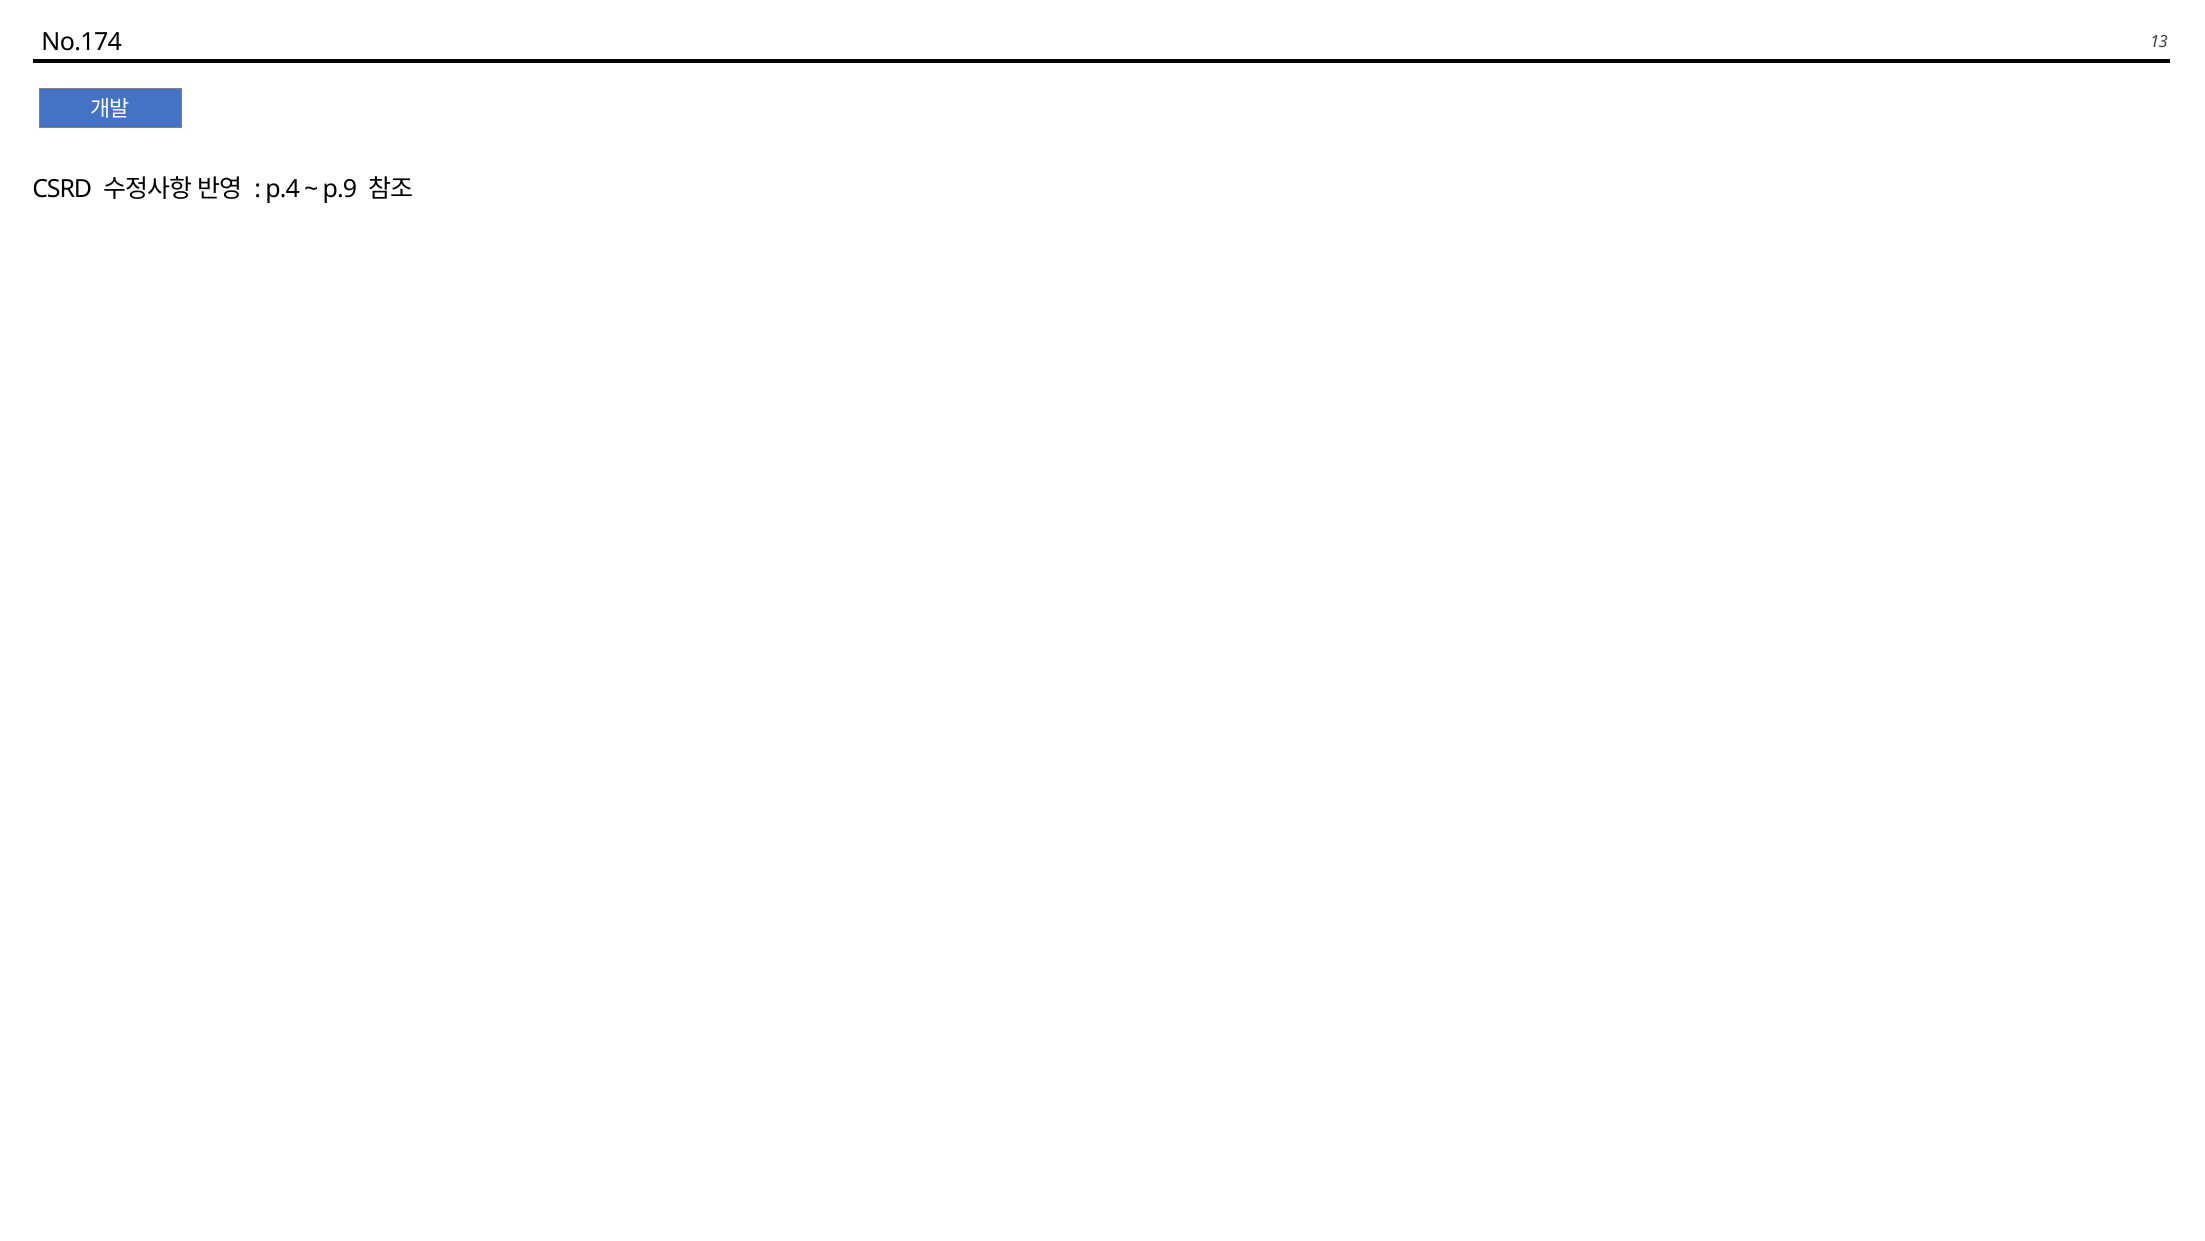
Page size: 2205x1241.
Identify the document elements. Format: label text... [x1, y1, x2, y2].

text_box CSRD 수정사항 반영 : p.4 ~ p.9 참조 [17, 156, 429, 211]
list No.174 [26, 20, 1061, 60]
text_box 개발 [39, 88, 181, 128]
